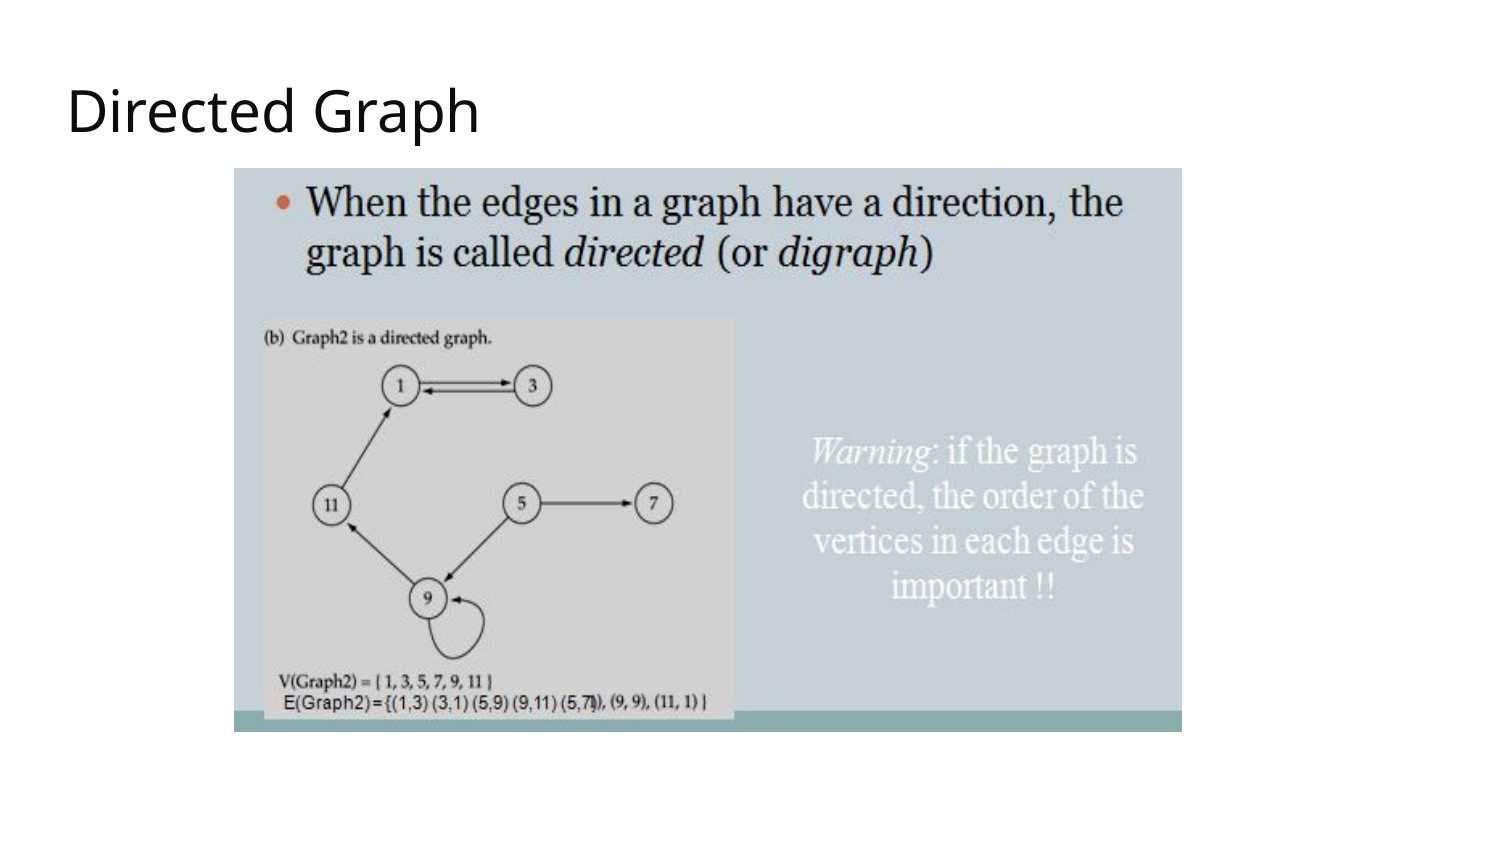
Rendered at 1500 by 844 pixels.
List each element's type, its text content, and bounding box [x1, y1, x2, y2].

title Directed Graph [51, 72, 1449, 167]
picture [234, 168, 1182, 732]
